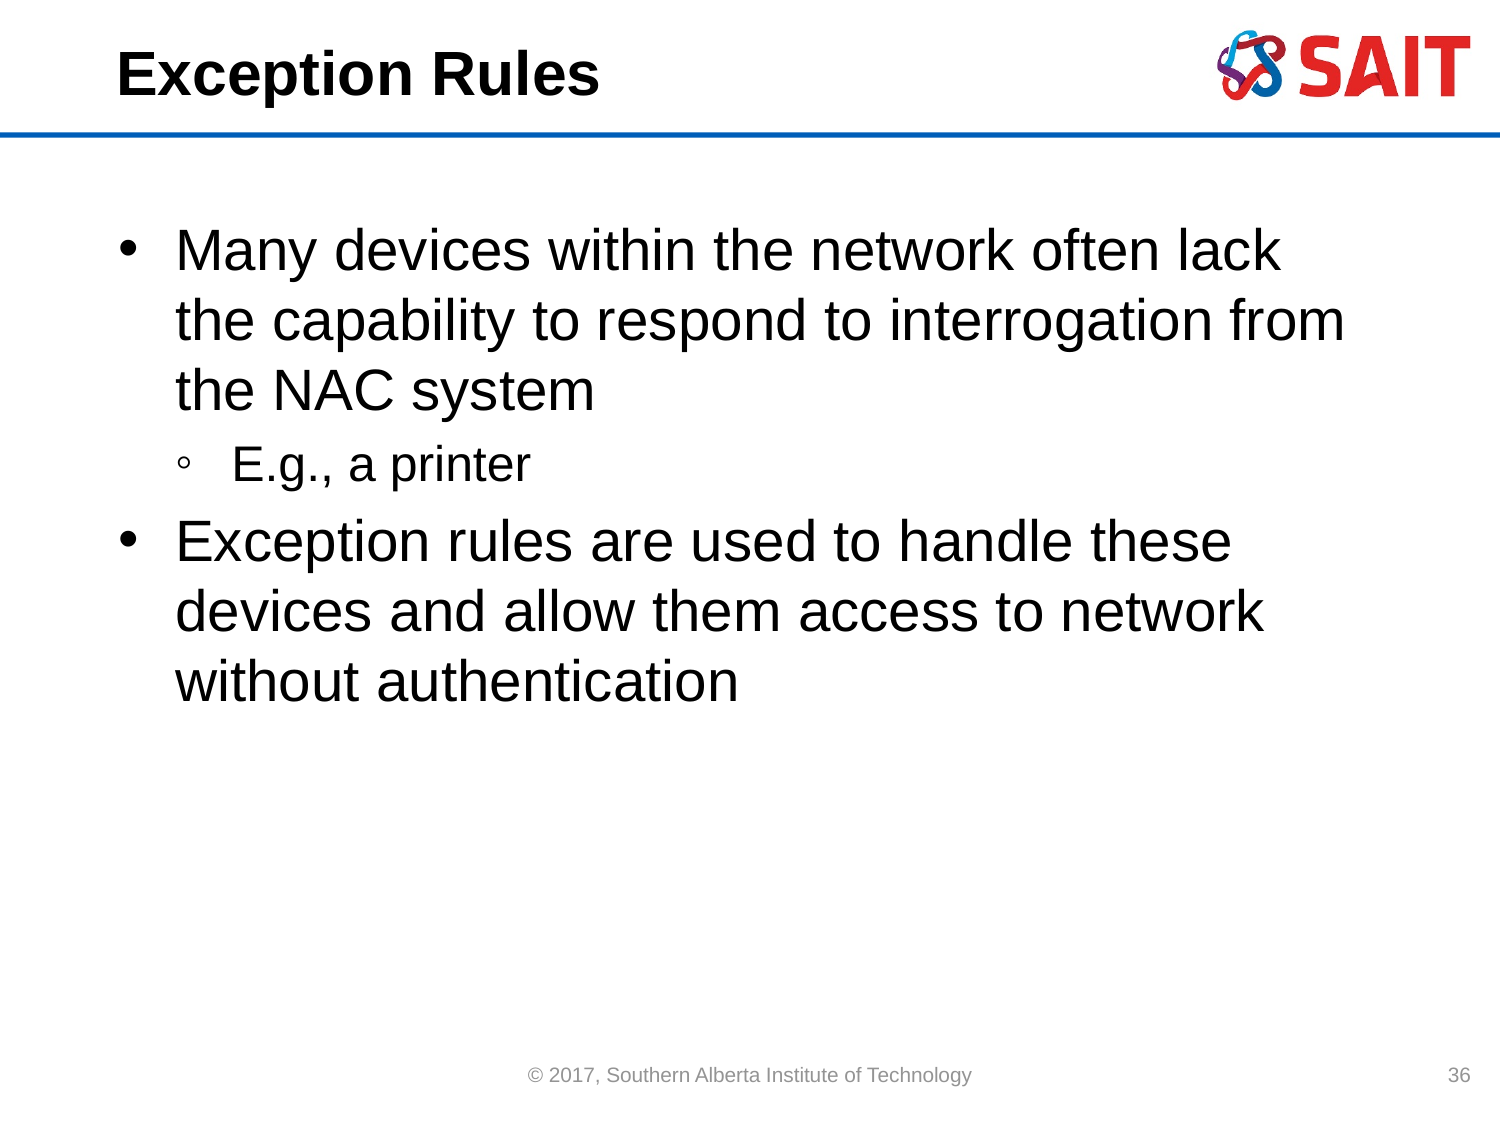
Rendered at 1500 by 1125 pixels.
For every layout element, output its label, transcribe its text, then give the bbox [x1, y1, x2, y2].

title Exception Rules [101, 25, 1200, 129]
list Many devices within the network often lack the capability to respond to interrogation from the NAC system E.g., a printer Exception rules are used to handle these devices and allow them access to network without authentication [104, 204, 1391, 1020]
picture [1187, 0, 1500, 130]
